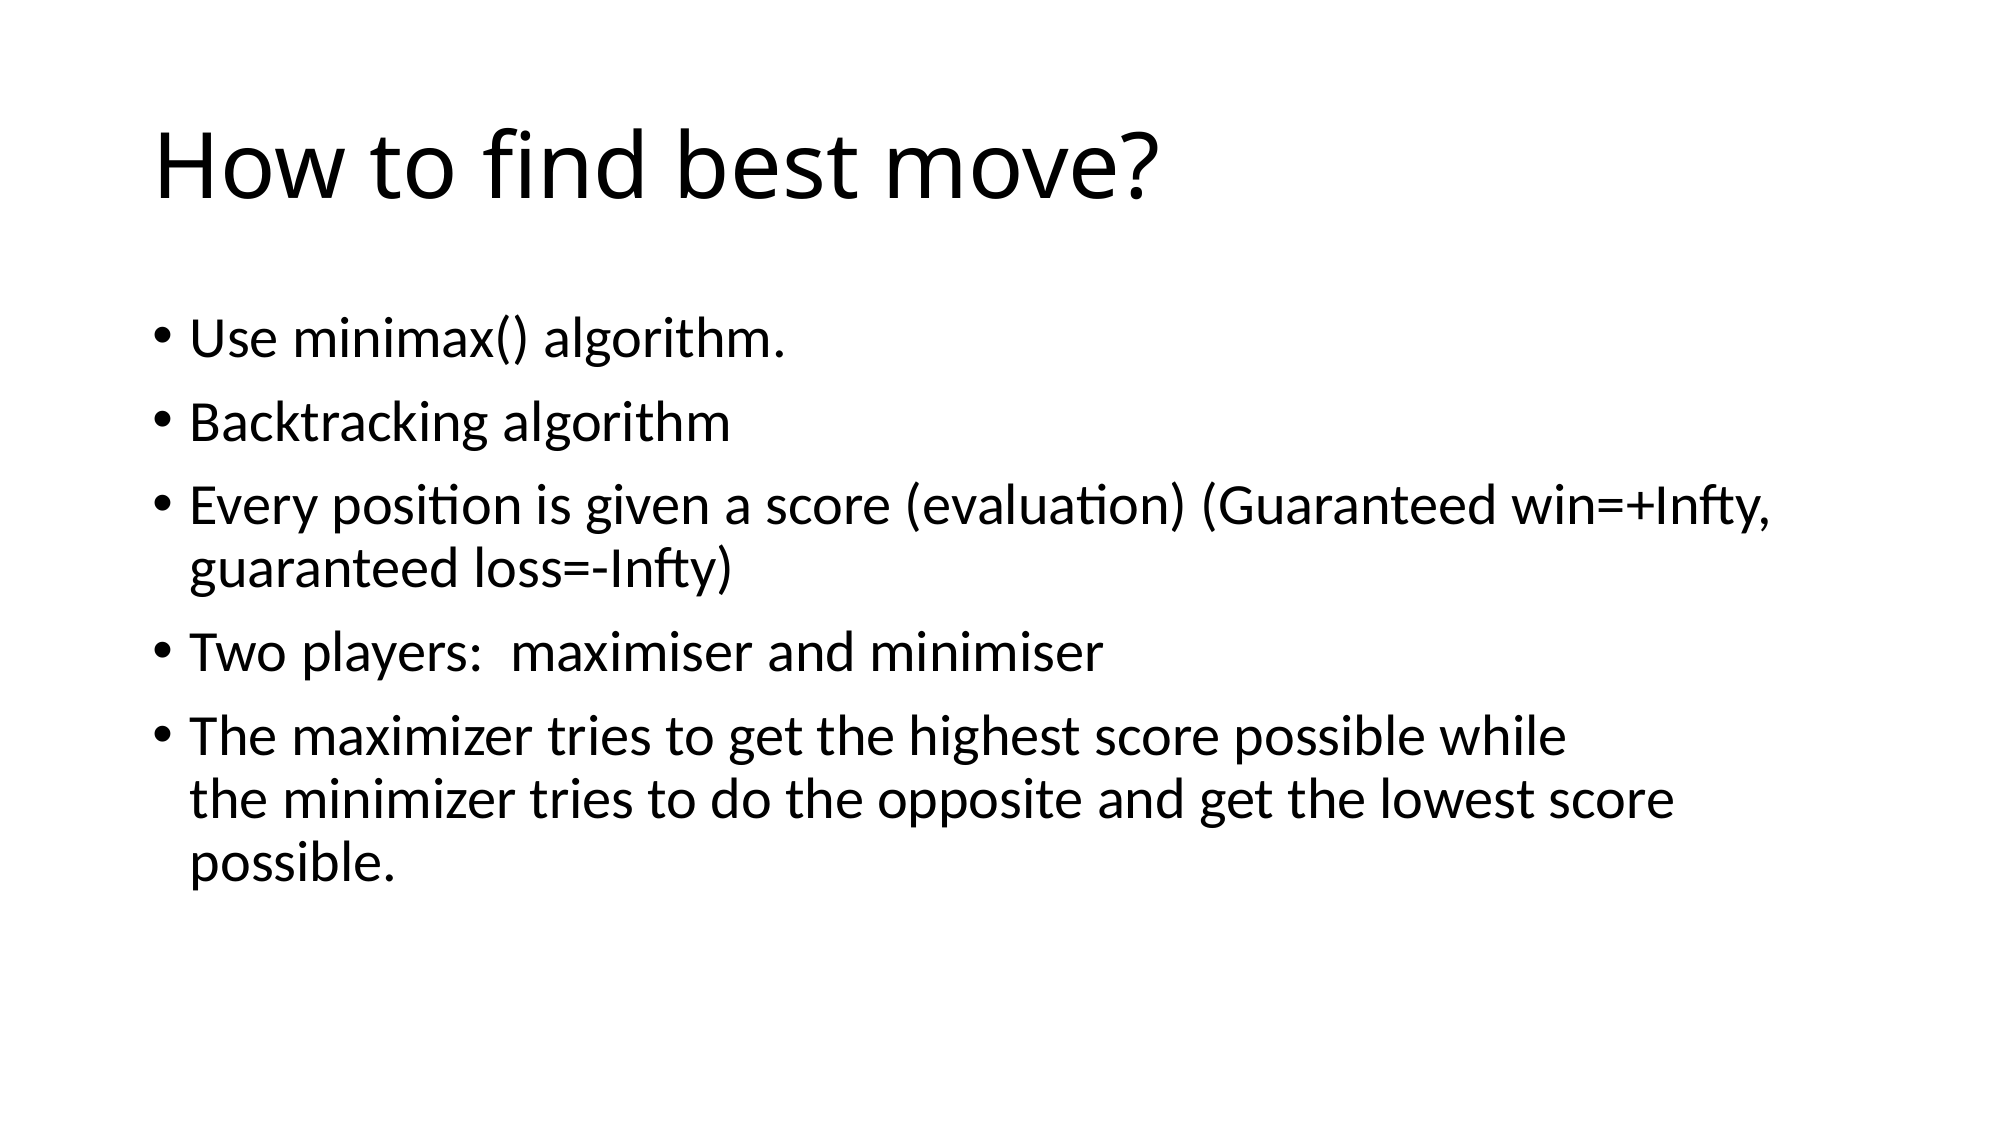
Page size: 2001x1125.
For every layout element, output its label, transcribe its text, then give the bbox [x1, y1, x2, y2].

list Use minimax() algorithm. Backtracking algorithm Every position is given a score (evaluation) (Guaranteed win=+Infty, guaranteed loss=-Infty) Two players: maximiser and minimiser The maximizer tries to get the highest score possible while the minimizer tries to do the opposite and get the lowest score possible. [137, 299, 1863, 1014]
title How to find best move? [137, 59, 1863, 278]
